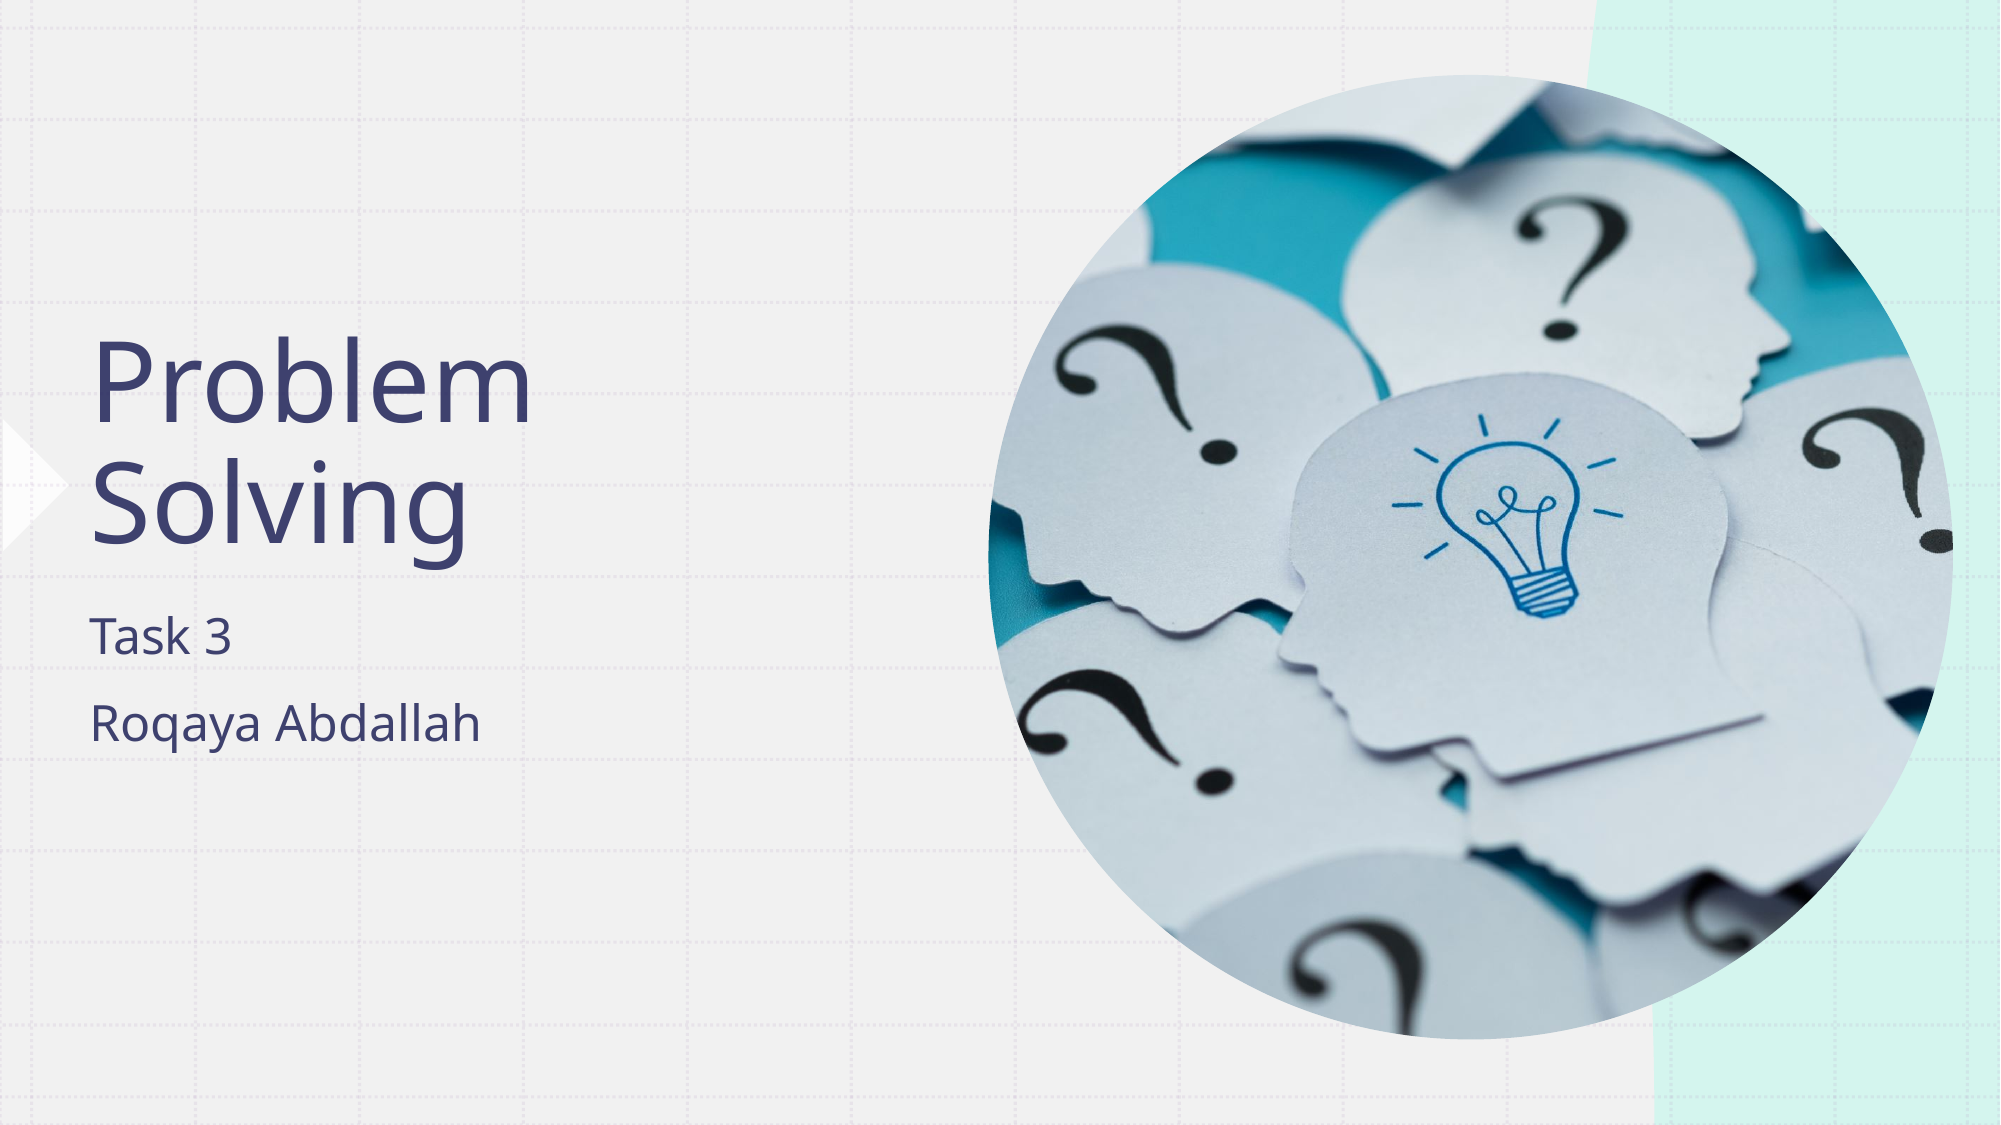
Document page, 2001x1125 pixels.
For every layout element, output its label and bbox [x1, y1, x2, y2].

picture [988, 74, 1953, 1040]
text_box [0, 0, 2000, 1125]
